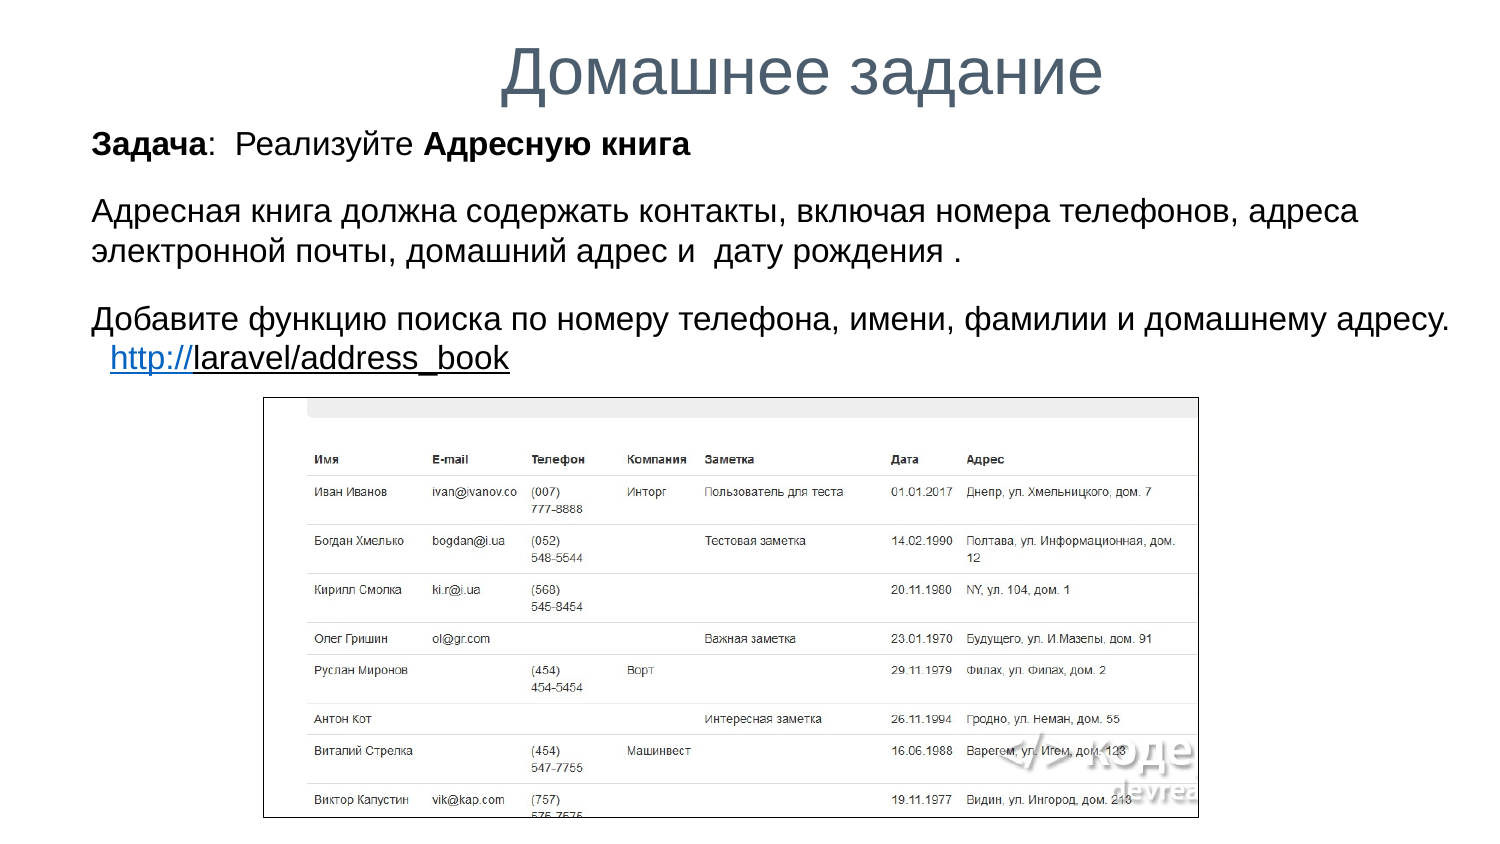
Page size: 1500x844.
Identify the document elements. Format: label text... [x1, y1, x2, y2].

text_box Домашнее задание [407, 32, 1199, 103]
text_box Задача: Реализуйте Адресную книга Адресная книга должна содержать контакты, включая номера телефонов, адреса электронной почты, домашний адрес и дату рождения . Добавите функцию поиска по номеру телефона, имени, фамилии и домашнему адресу. http://laravel/address_book [76, 114, 1471, 424]
picture [264, 398, 1198, 818]
